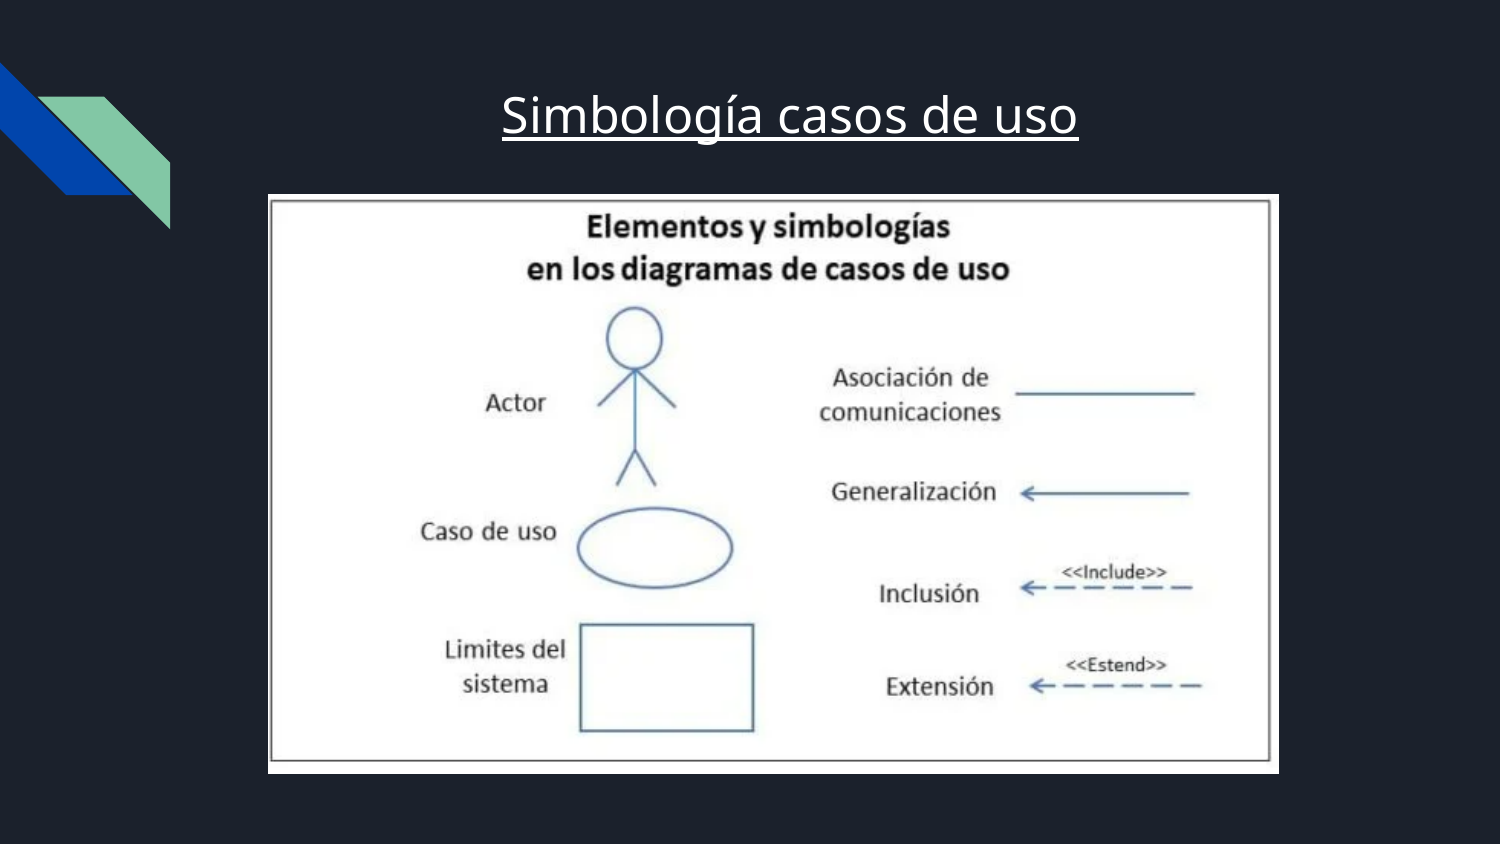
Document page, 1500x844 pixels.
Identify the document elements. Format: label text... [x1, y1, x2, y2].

picture [268, 194, 1279, 775]
title Simbología casos de uso [212, 64, 1368, 215]
